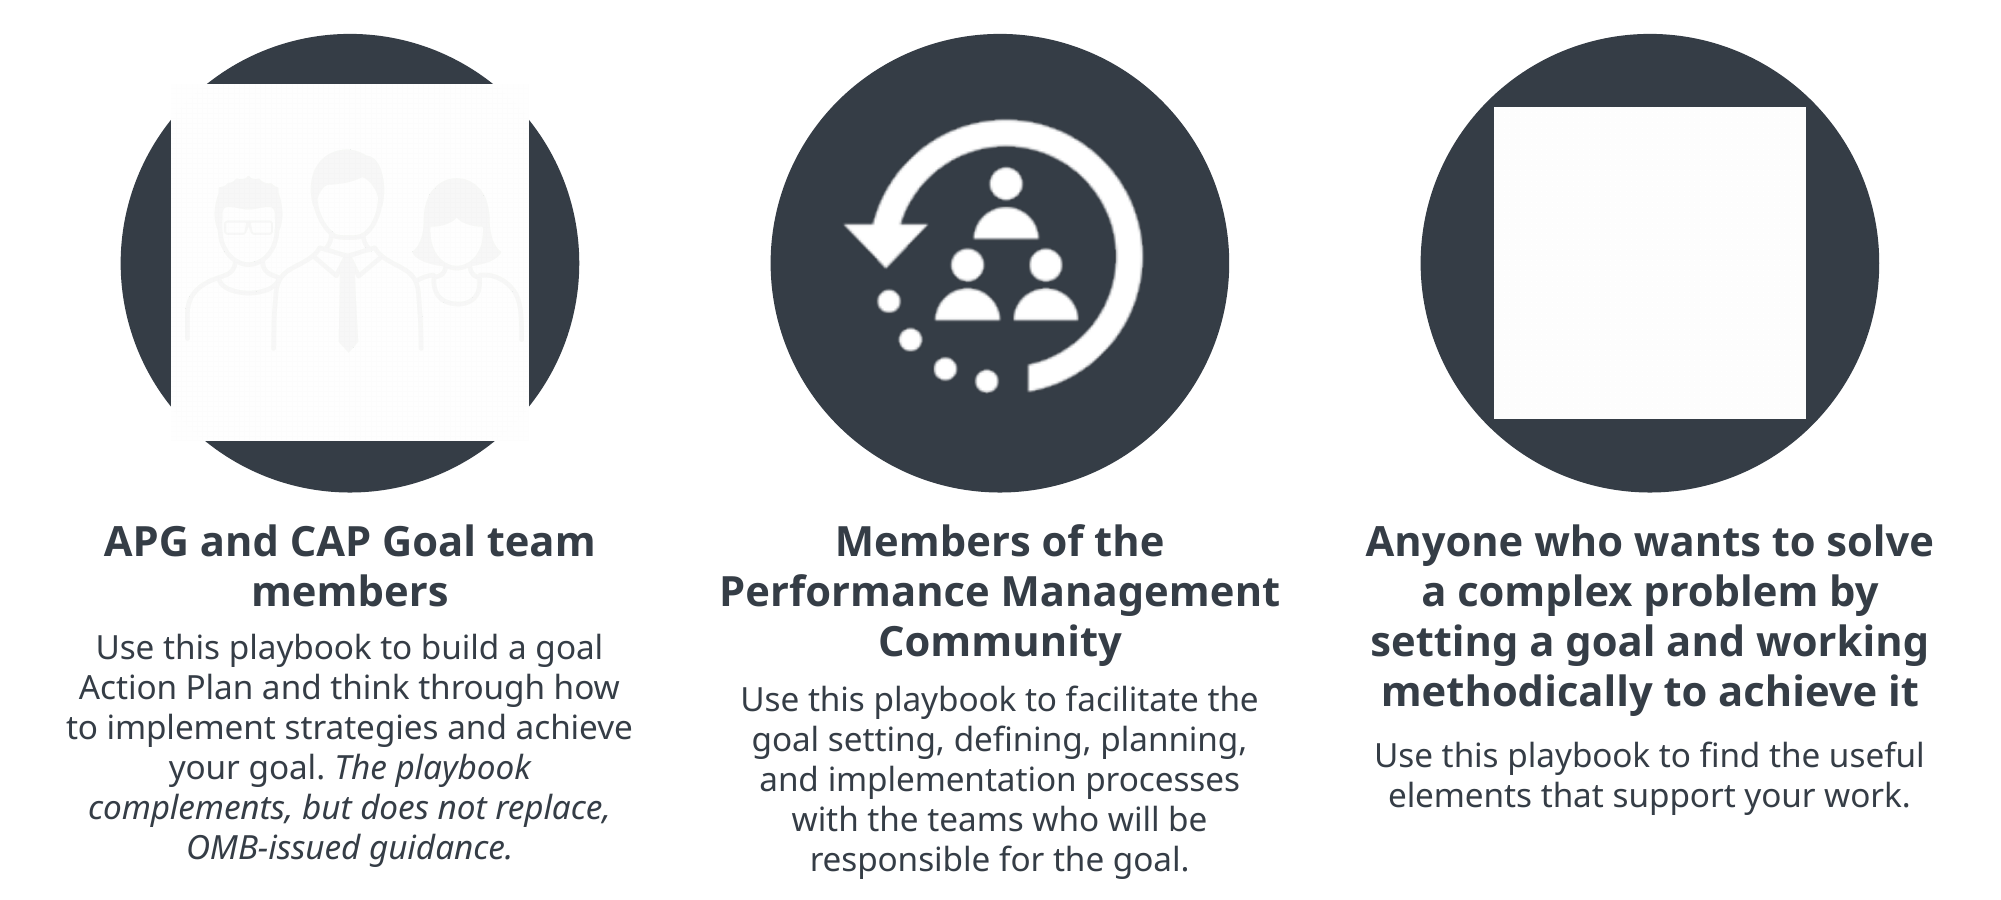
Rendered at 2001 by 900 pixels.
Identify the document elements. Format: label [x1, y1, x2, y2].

text_box [49, 33, 650, 900]
text_box [699, 0, 1300, 889]
text_box [1349, 33, 1950, 826]
